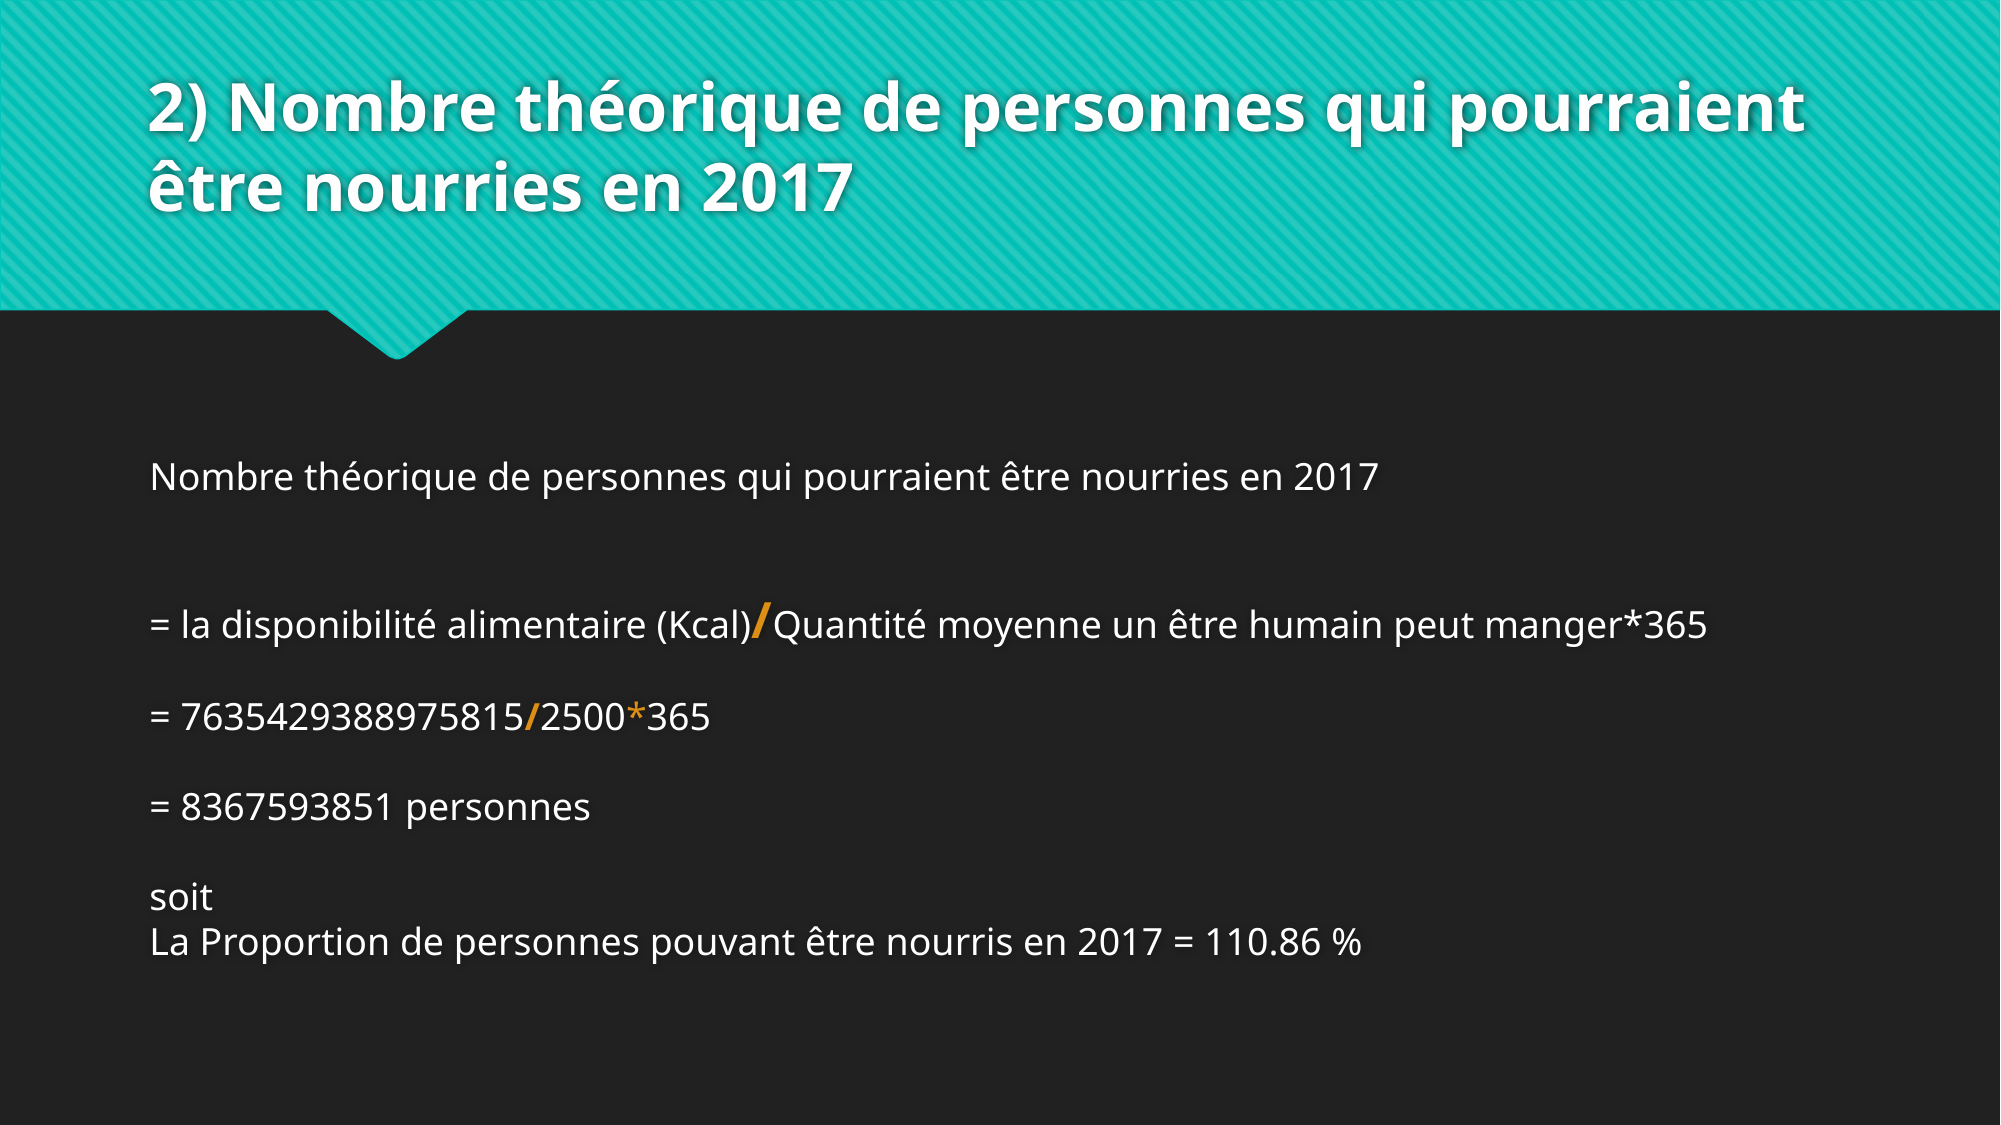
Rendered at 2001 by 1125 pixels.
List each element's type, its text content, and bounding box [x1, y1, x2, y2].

picture [1, 1, 1999, 357]
title 2) Nombre théorique de personnes qui pourraient être nourries en 2017 [132, 73, 1868, 233]
list Nombre théorique de personnes qui pourraient être nourries en 2017 = la disponibilité alimentaire (Kcal)/Quantité moyenne un être humain peut manger*365 = 7635429388975815/2500*365 = 8367593851 personnes soit La Proportion de personnes pouvant être nourris en 2017 = 110.86 % [134, 364, 1866, 1052]
